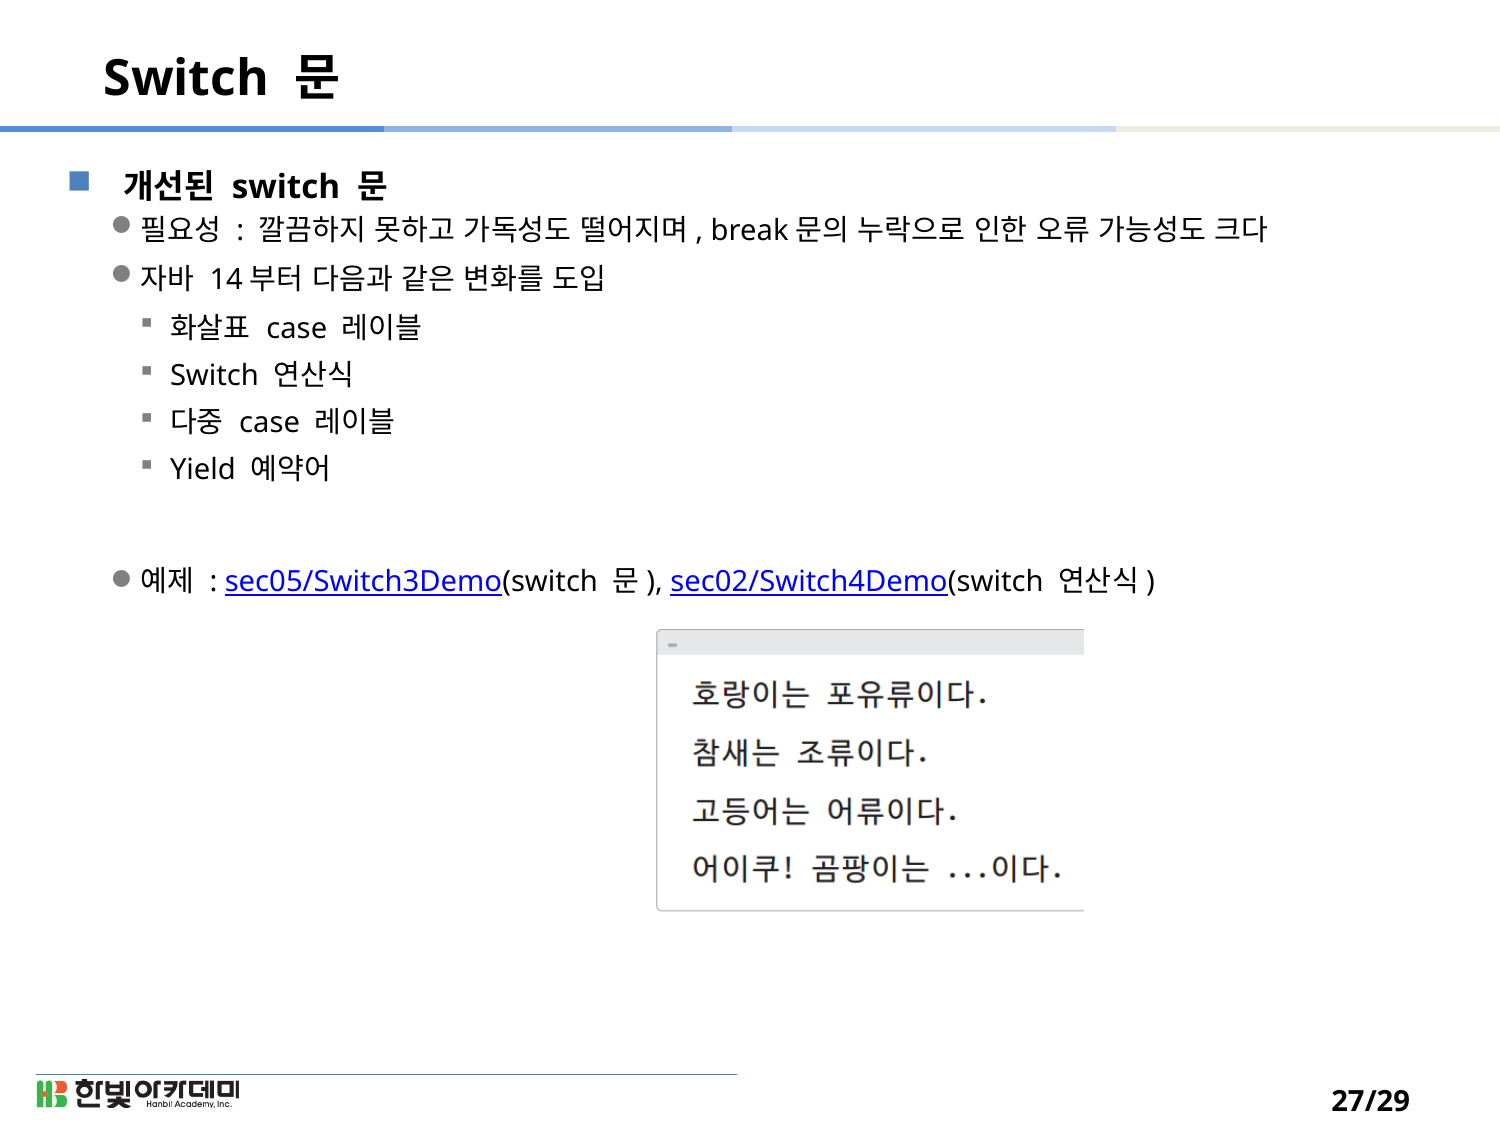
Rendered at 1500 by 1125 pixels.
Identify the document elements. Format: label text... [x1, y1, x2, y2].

title Switch 문 [88, 30, 1330, 121]
picture [36, 1079, 239, 1108]
list 개선된 switch 문 필요성 : 깔끔하지 못하고 가독성도 떨어지며, break문의 누락으로 인한 오류 가능성도 크다 자바 14부터 다음과 같은 변화를 도입 화살표 case 레이블 Switch 연산식 다중 case 레이블 Yield 예약어 예제 : sec05/Switch3Demo(switch 문), sec02/Switch4Demo(switch 연산식) [51, 137, 1436, 1060]
picture [652, 628, 1085, 913]
